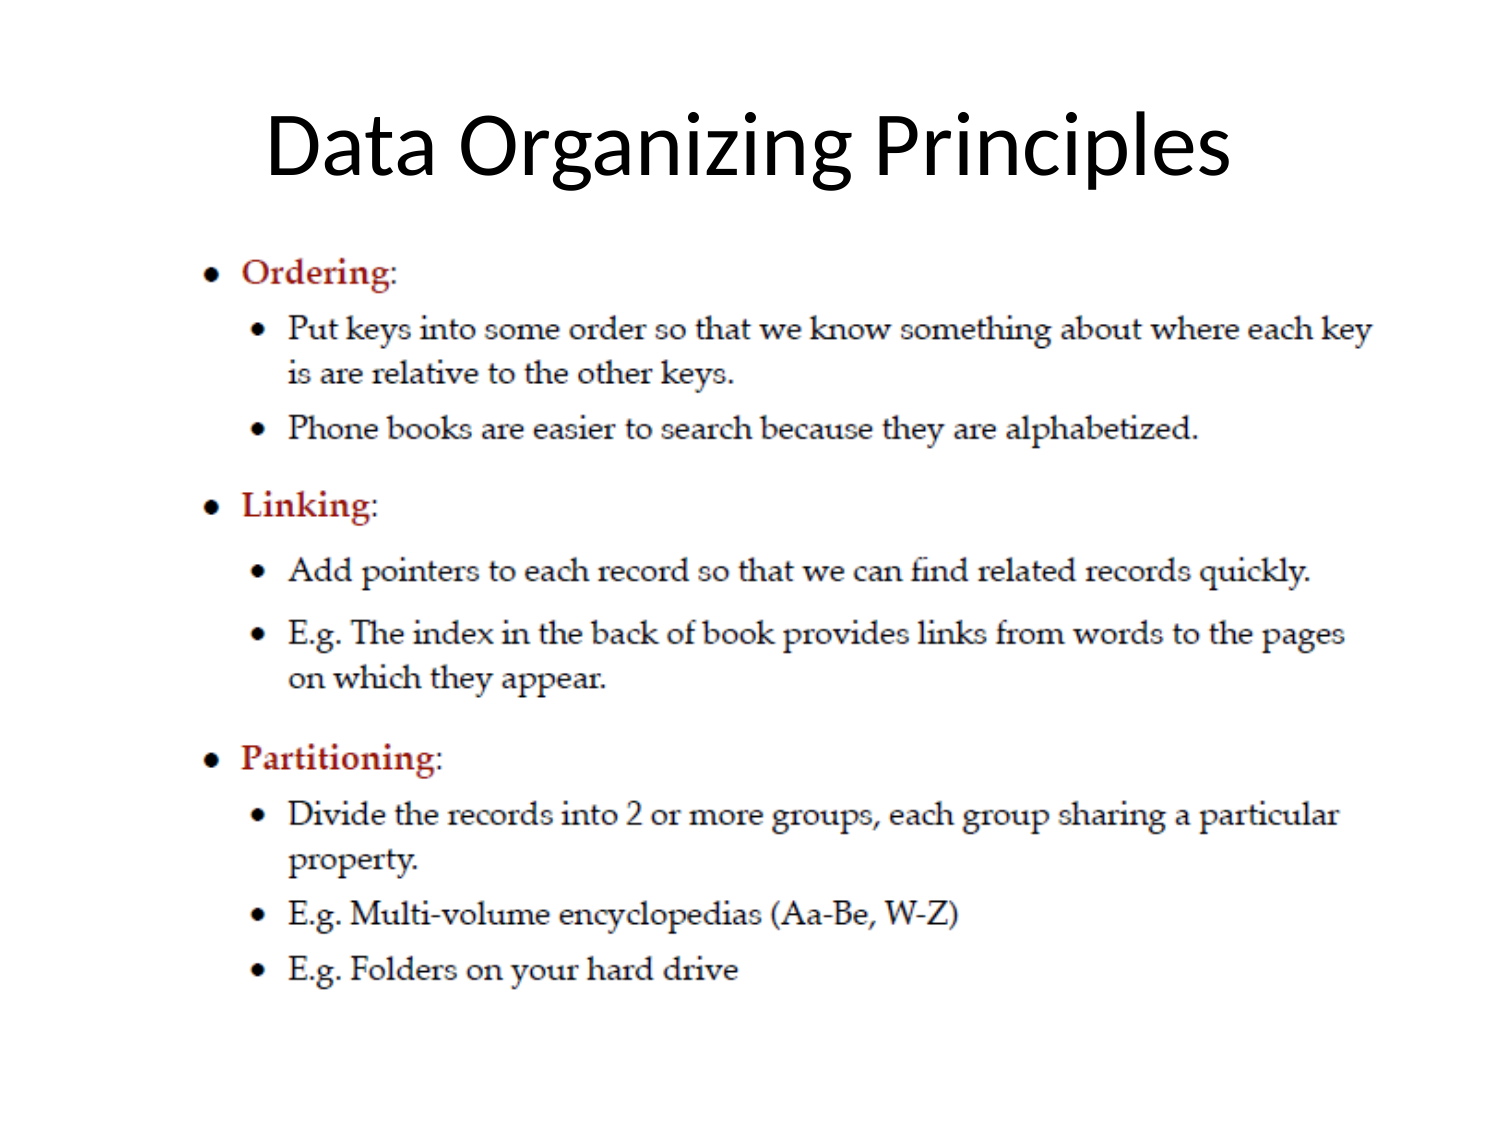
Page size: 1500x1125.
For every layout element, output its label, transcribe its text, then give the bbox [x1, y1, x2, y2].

title Data Organizing Principles [75, 45, 1425, 233]
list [162, 251, 1401, 1057]
